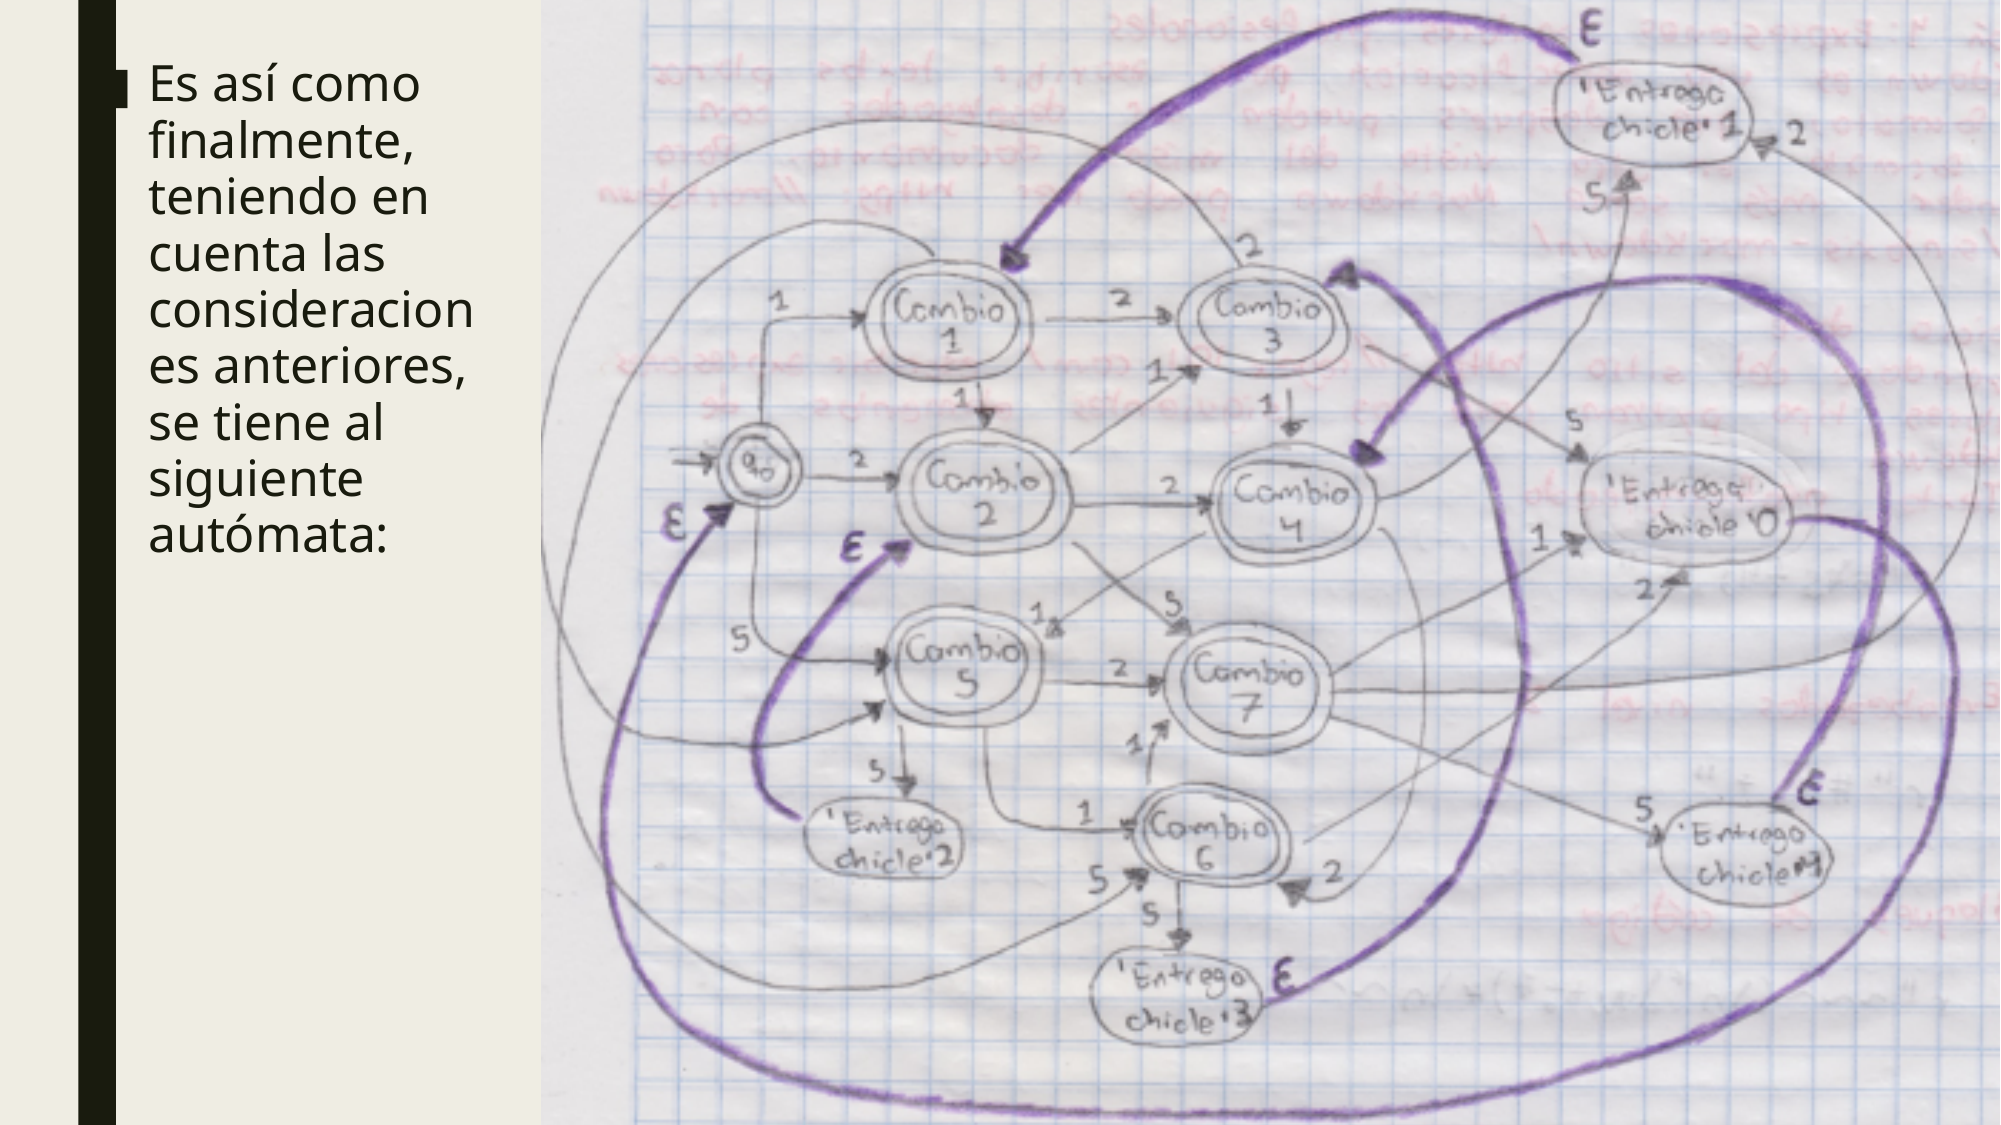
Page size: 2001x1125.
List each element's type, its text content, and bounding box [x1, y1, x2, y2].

picture [541, 0, 2000, 1125]
list Es así como finalmente, teniendo en cuenta las consideraciones anteriores, se tiene al siguiente autómata: [70, 49, 517, 790]
